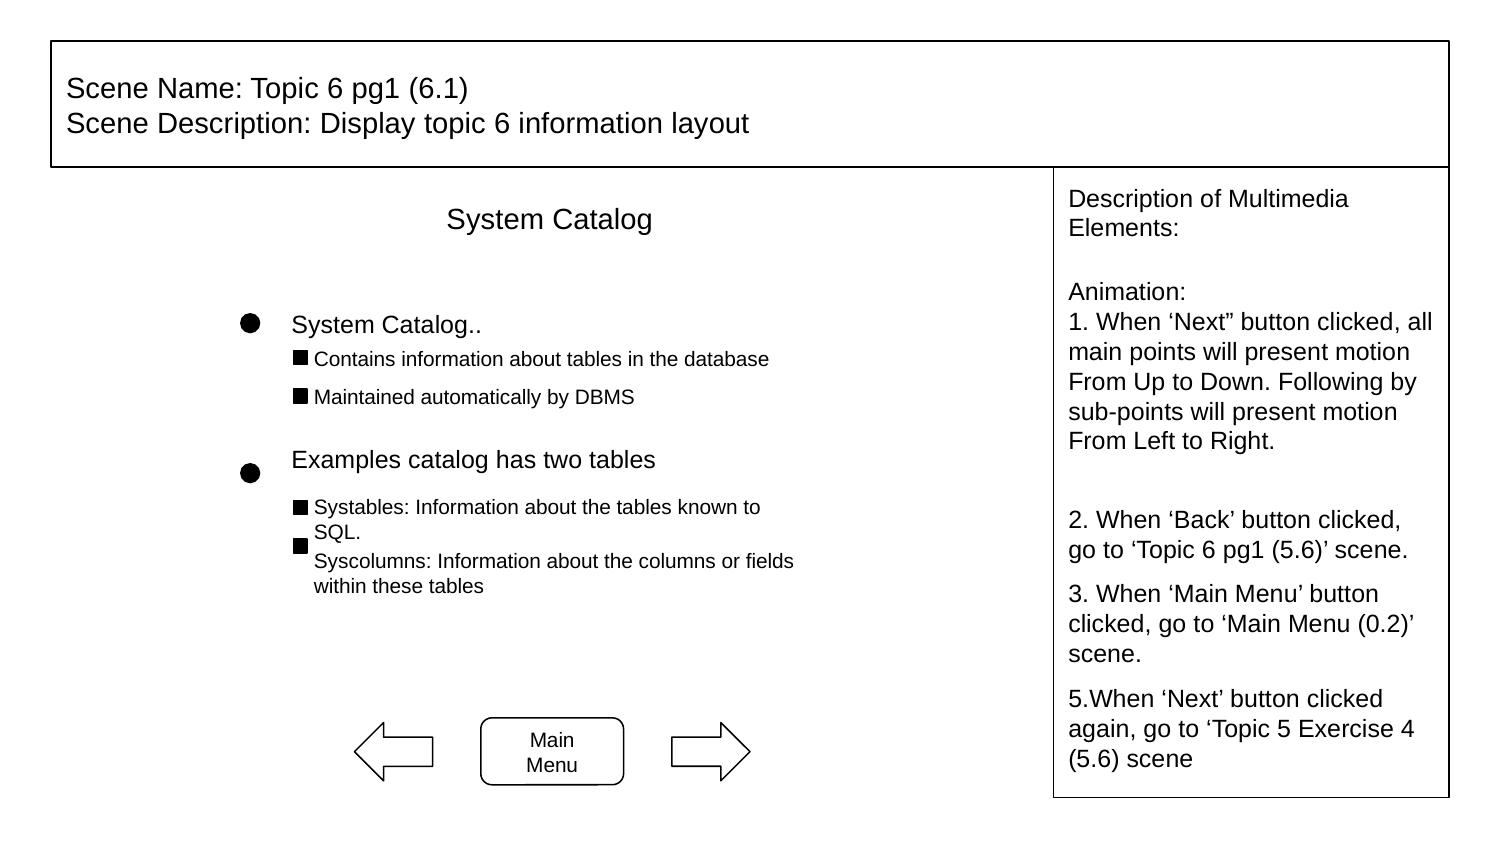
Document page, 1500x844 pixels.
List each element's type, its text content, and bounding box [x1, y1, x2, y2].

list Description of Multimedia Elements: Animation: 1. When ‘Next” button clicked, all main points will present motion From Up to Down. Following by sub-points will present motion From Left to Right. 2. When ‘Back’ button clicked, go to ‘Topic 6 pg1 (5.6)’ scene. 3. When ‘Main Menu’ button clicked, go to ‘Main Menu (0.2)’ scene. 5.When ‘Next’ button clicked again, go to ‘Topic 5 Exercise 4 (5.6) scene [1053, 167, 1449, 798]
text_box [240, 313, 260, 333]
text_box [293, 389, 298, 403]
text_box [480, 717, 624, 785]
text_box [671, 722, 751, 781]
text_box Maintained automatically by DBMS [298, 378, 825, 414]
text_box [293, 539, 298, 553]
text_box System Catalog.. [276, 297, 803, 350]
text_box [354, 722, 433, 781]
text_box Main Menu [494, 731, 610, 772]
text_box [293, 350, 298, 365]
text_box [293, 500, 298, 515]
text_box Systables: Information about the tables known to SQL. [298, 492, 825, 545]
title Scene Name: Topic 6 pg1 (6.1) Scene Description: Display topic 6 information layout [51, 40, 1449, 167]
text_box System Catalog [404, 183, 696, 252]
text_box Syscolumns: Information about the columns or fields within these tables [298, 545, 825, 617]
text_box [240, 463, 260, 483]
text_box Contains information about tables in the database [298, 340, 825, 375]
text_box Examples catalog has two tables [276, 447, 803, 500]
